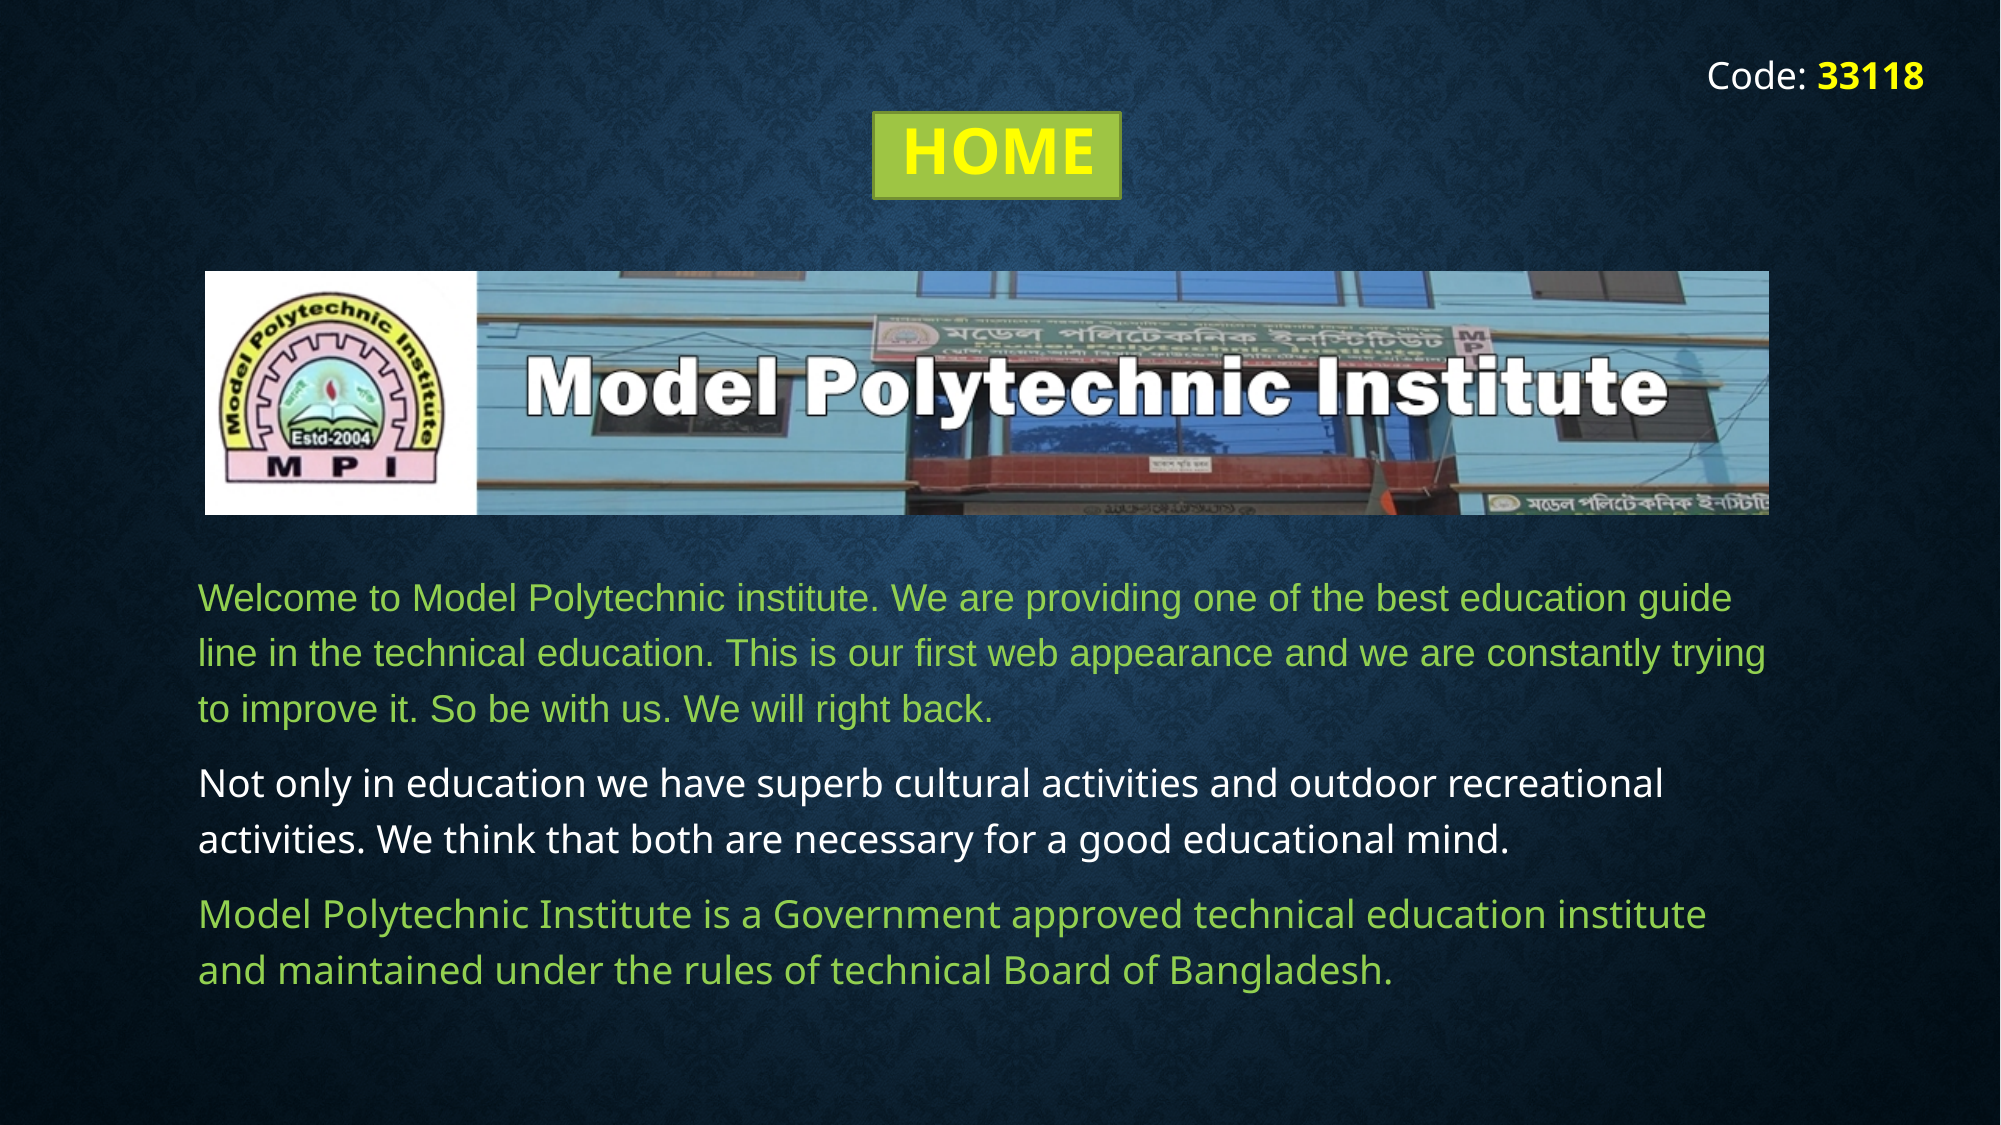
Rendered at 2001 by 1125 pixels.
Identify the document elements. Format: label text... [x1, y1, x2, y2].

text_box [872, 196, 1122, 200]
text_box Code: 33118 [1691, 44, 1941, 105]
list Welcome to Model Polytechnic institute. We are providing one of the best education guide line in the technical education. This is our first web appearance and we are constantly trying to improve it. So be with us. We will right back. Not only in education we have superb cultural activities and outdoor recreational activities. We think that both are necessary for a good educational mind. Model Polytechnic Institute is a Government approved technical education institute and maintained under the rules of technical Board of Bangladesh. [182, 263, 1787, 1008]
picture [205, 270, 1769, 516]
title Home [149, 111, 1849, 196]
